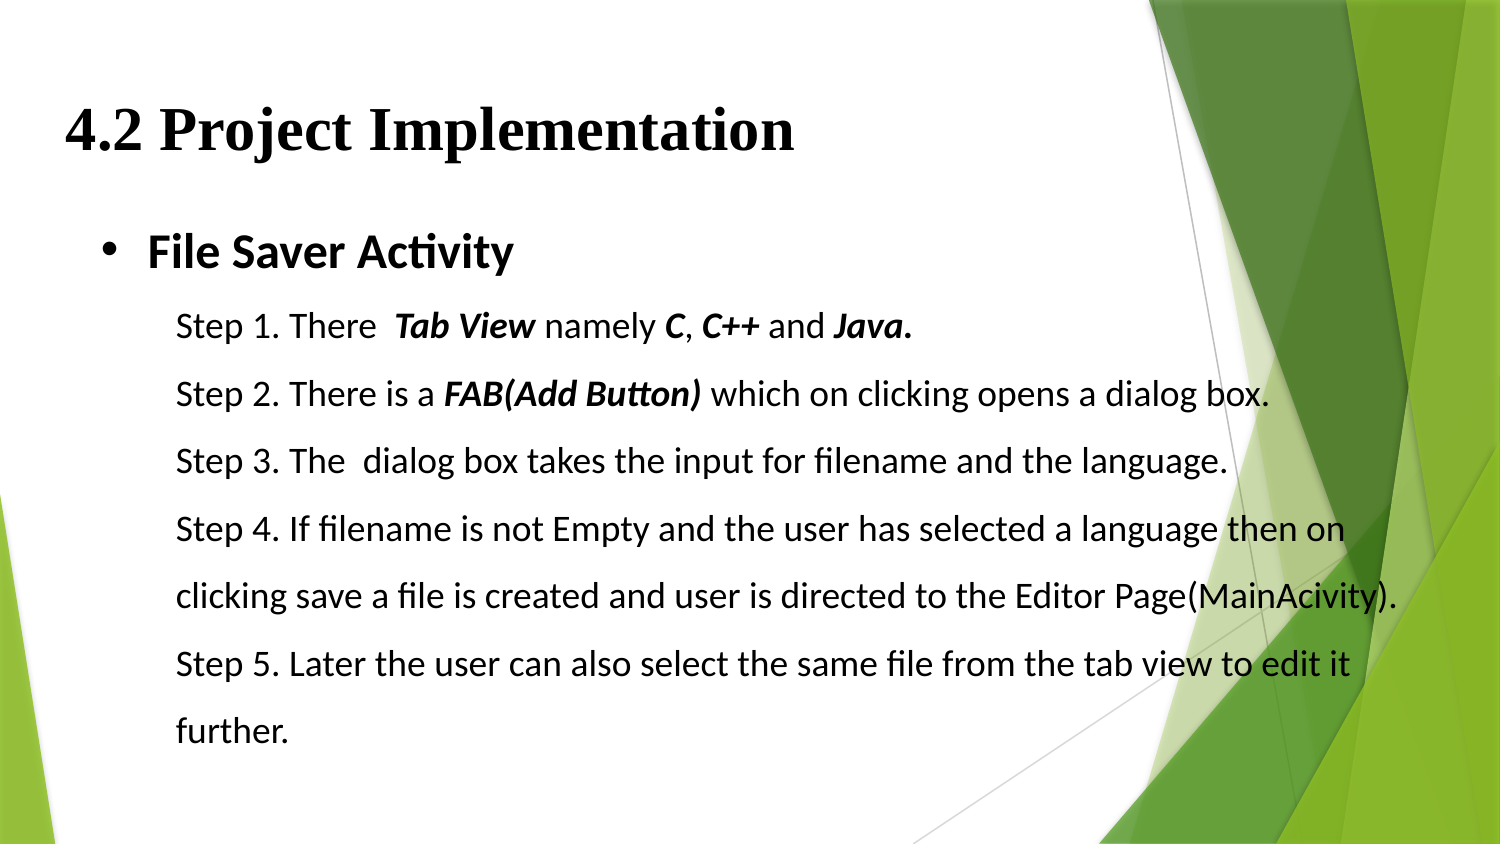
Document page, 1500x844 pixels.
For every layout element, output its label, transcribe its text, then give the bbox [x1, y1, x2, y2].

text_box 4.2 Project Implementation [51, 72, 1449, 174]
text_box File Saver Activity Step 1. There Tab View namely C, C++ and Java. Step 2. There is a FAB(Add Button) which on clicking opens a dialog box. Step 3. The dialog box takes the input for filename and the language. Step 4. If filename is not Empty and the user has selected a language then on clicking save a file is created and user is directed to the Editor Page(MainAcivity). Step 5. Later the user can also select the same file from the tab view to edit it further. [86, 173, 1484, 731]
